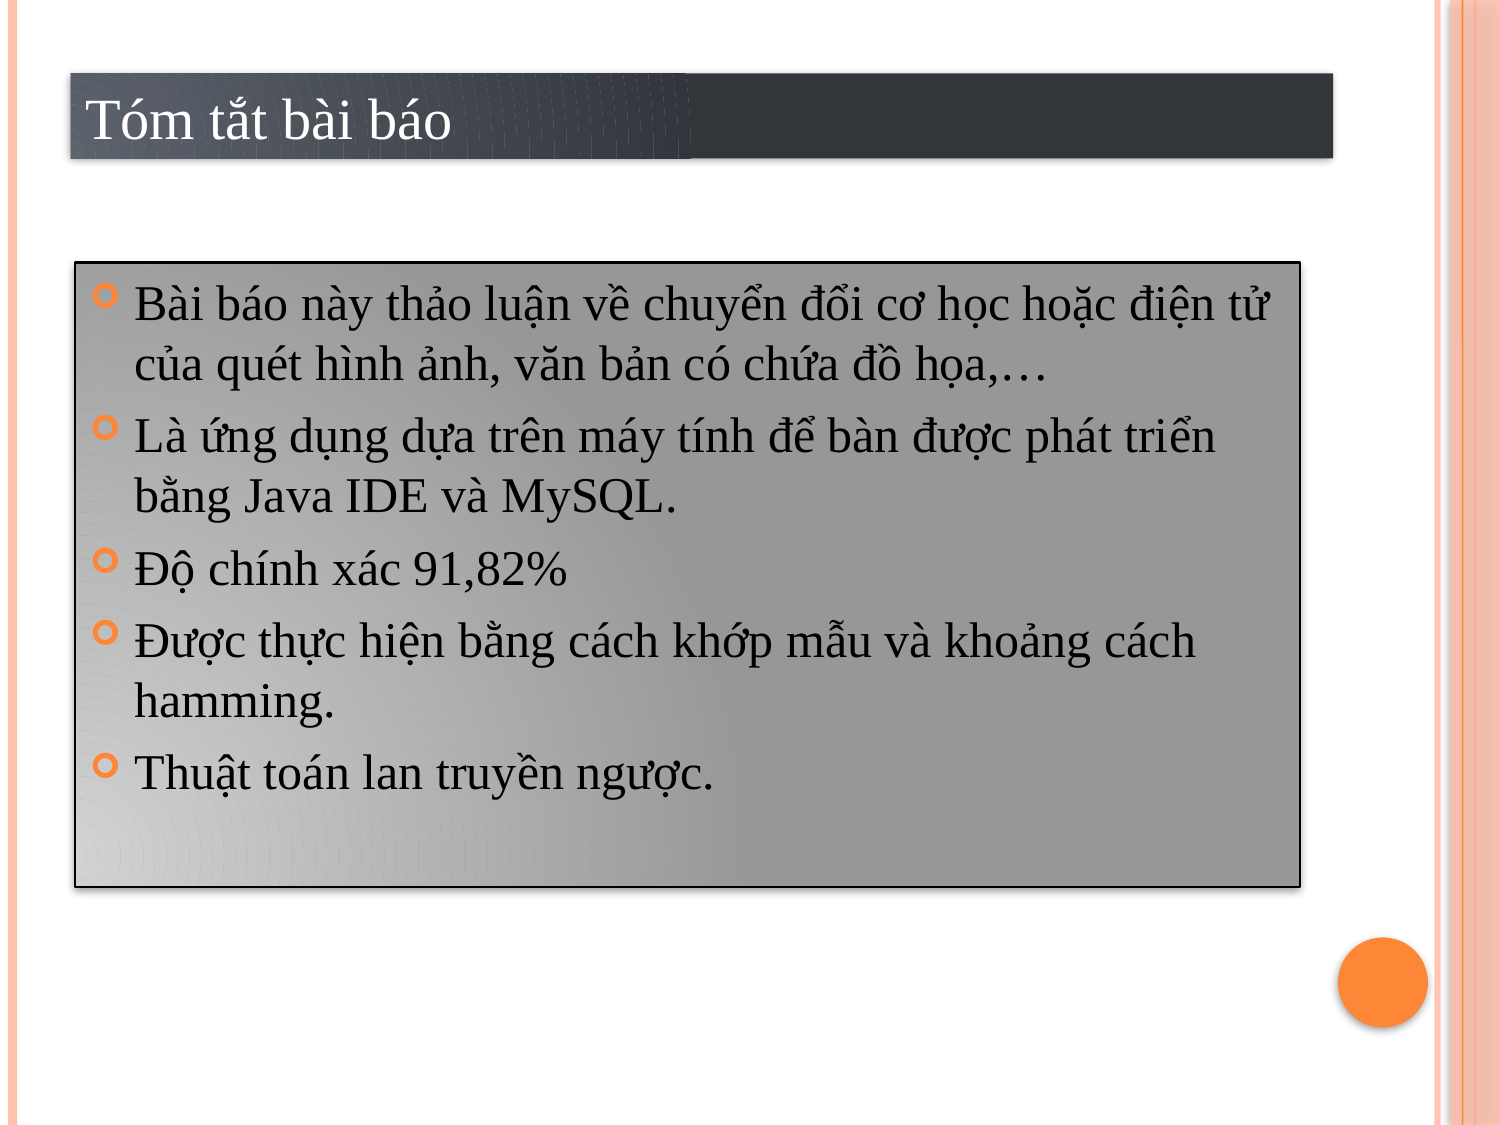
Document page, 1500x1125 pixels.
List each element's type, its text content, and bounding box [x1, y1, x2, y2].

text_box Tóm tắt bài báo [70, 73, 1334, 159]
list Bài báo này thảo luận về chuyển đổi cơ học hoặc điện tử của quét hình ảnh, văn bản có chứa đồ họa,… Là ứng dụng dựa trên máy tính để bàn được phát triển bằng Java IDE và MySQL. Độ chính xác 91,82% Được thực hiện bằng cách khớp mẫu và khoảng cách hamming. Thuật toán lan truyền ngược. [74, 261, 1301, 888]
